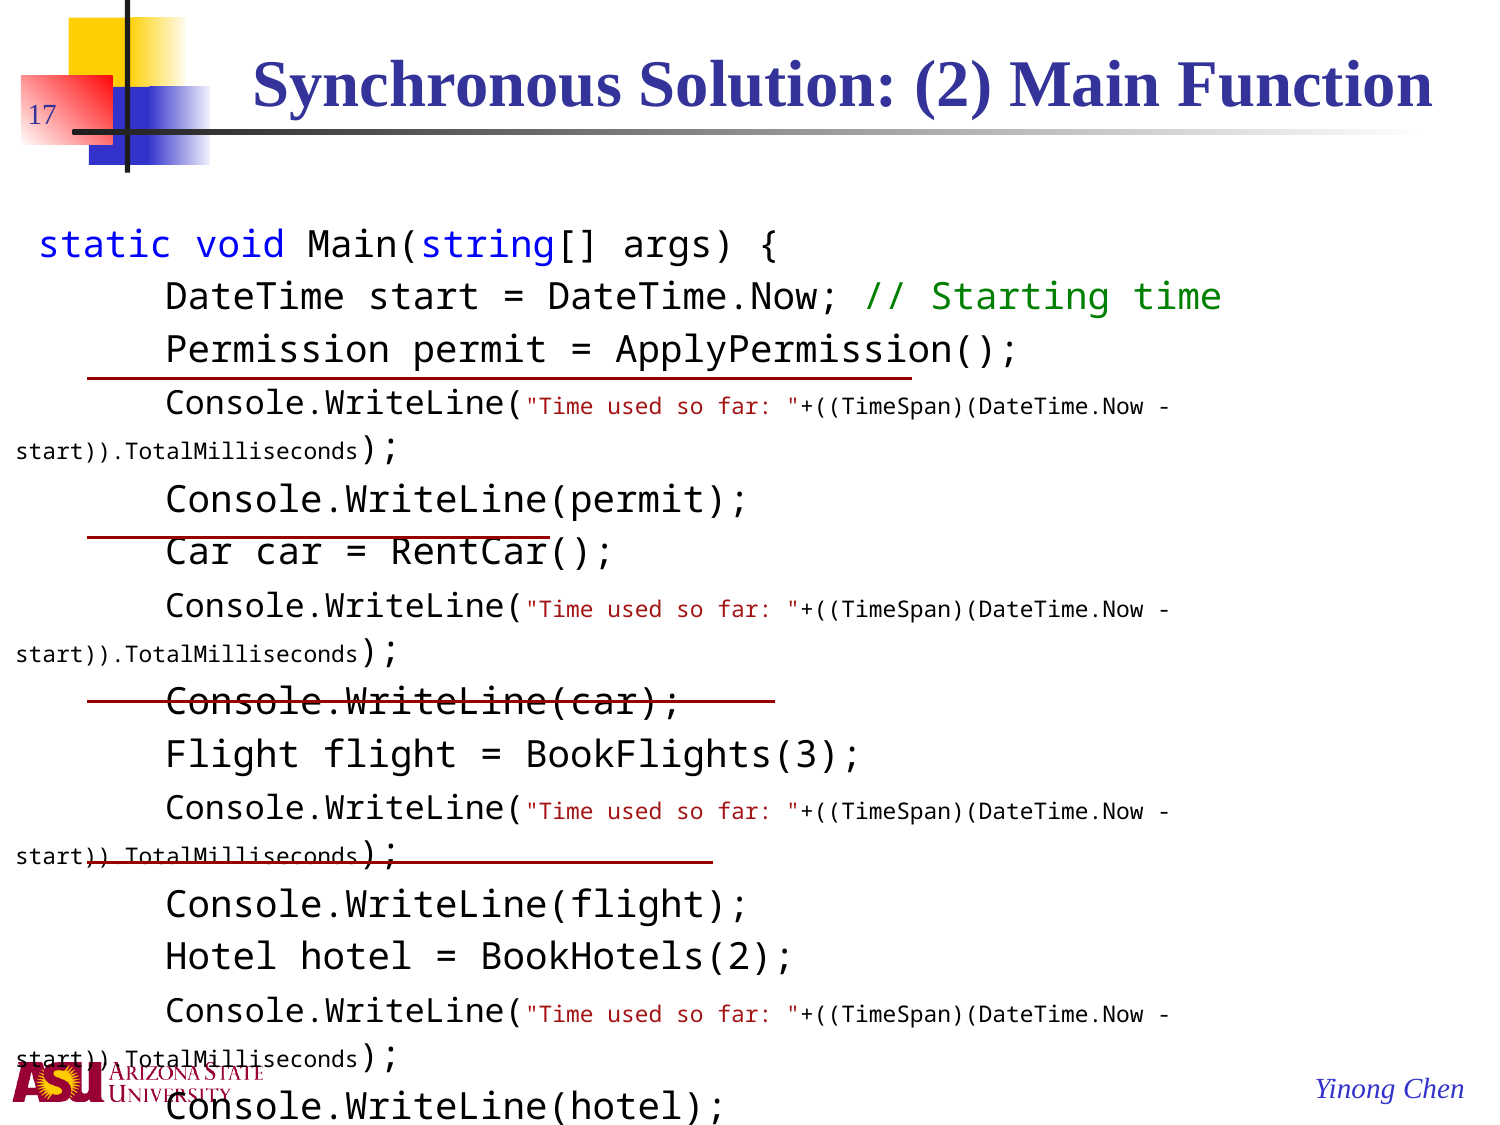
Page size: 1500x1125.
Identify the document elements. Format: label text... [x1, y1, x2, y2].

slide_number 17 [12, 62, 141, 138]
title Synchronous Solution: (2) Main Function [237, 24, 1488, 128]
list static void Main(string[] args) { DateTime start = DateTime.Now; // Starting time Permission permit = ApplyPermission(); Console.WriteLine("Time used so far: "+((TimeSpan)(DateTime.Now - start)).TotalMilliseconds); Console.WriteLine(permit); Car car = RentCar(); Console.WriteLine("Time used so far: "+((TimeSpan)(DateTime.Now - start)).TotalMilliseconds); Console.WriteLine(car); Flight flight = BookFlights(3); Console.WriteLine("Time used so far: "+((TimeSpan)(DateTime.Now - start)).TotalMilliseconds); Console.WriteLine(flight); Hotel hotel = BookHotels(2); Console.WriteLine("Time used so far: "+((TimeSpan)(DateTime.Now - start)).TotalMilliseconds); Console.WriteLine(hotel); } [0, 212, 1498, 1125]
